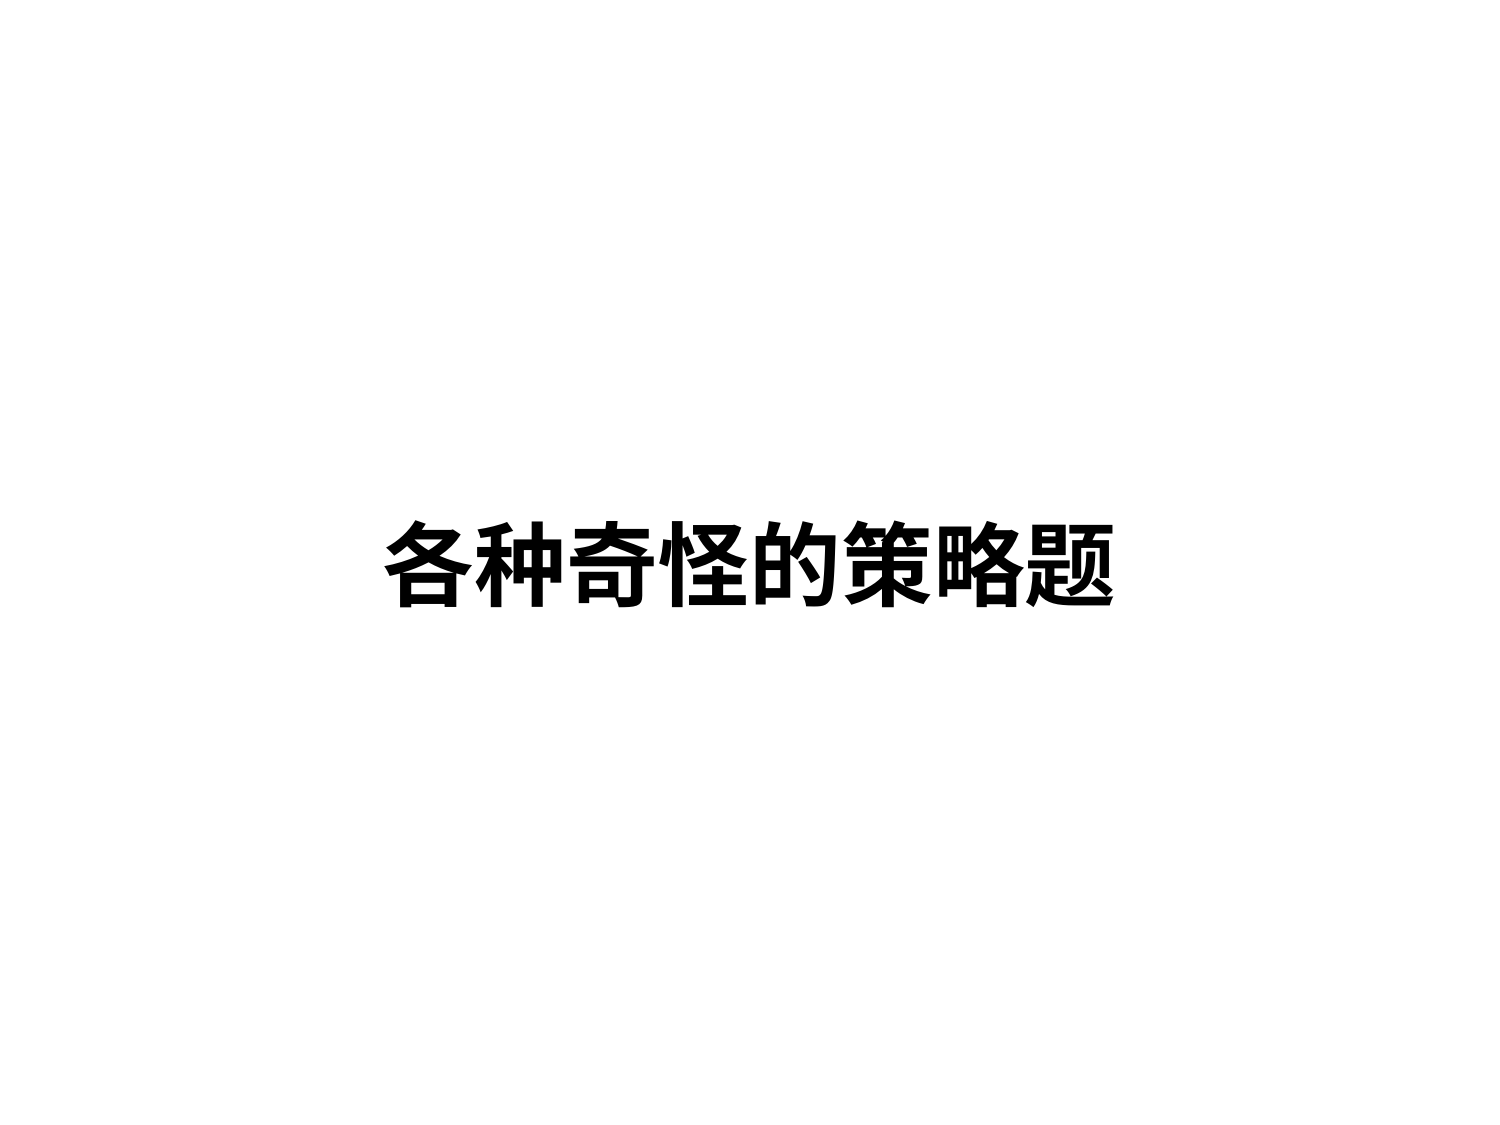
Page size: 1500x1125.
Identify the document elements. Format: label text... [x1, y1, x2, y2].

title 各种奇怪的策略题 [75, 468, 1425, 657]
